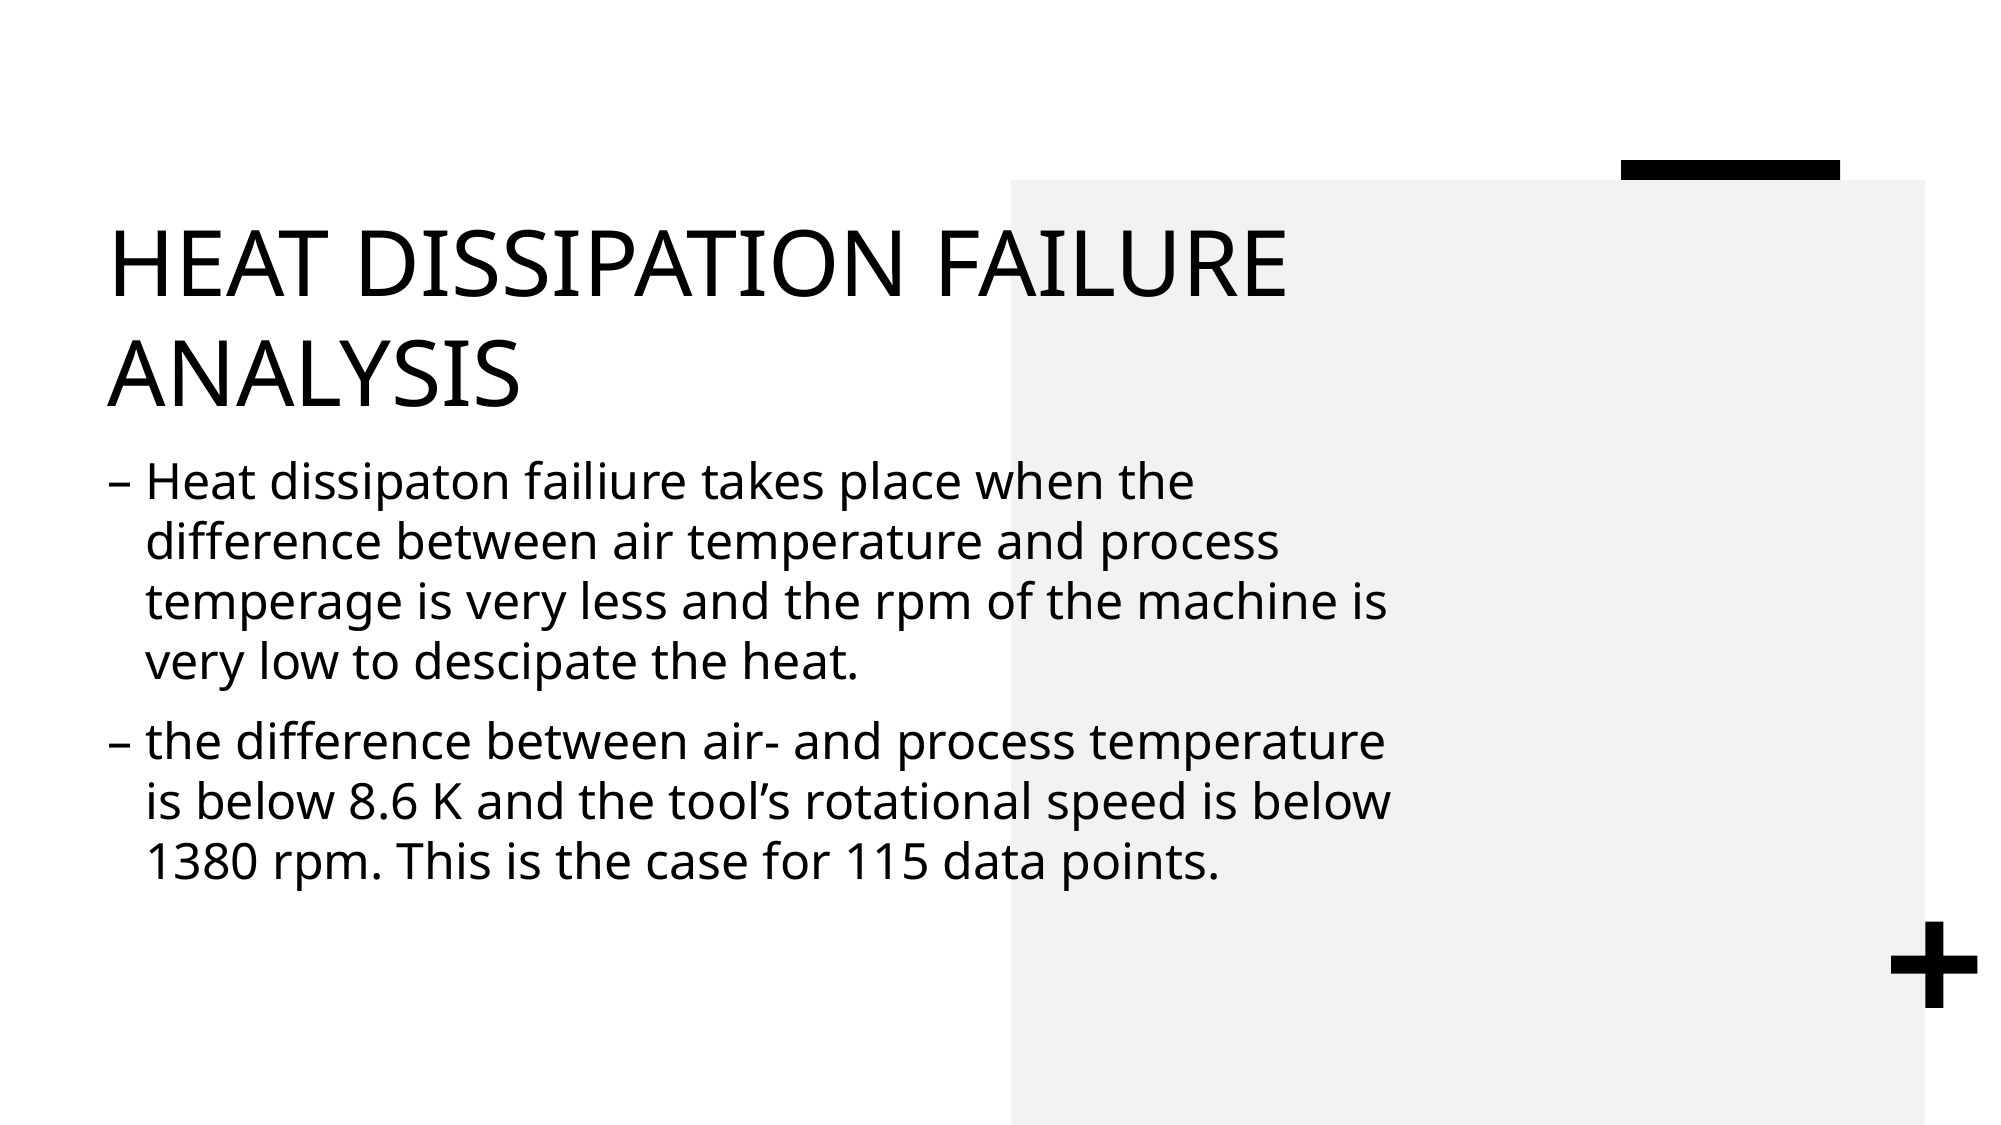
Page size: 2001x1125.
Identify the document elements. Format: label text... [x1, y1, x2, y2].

title HEAT DISSIPATION FAILURE ANALYSIS [92, 197, 1449, 435]
list Heat dissipaton failiure takes place when the difference between air temperature and process temperage is very less and the rpm of the machine is very low to descipate the heat. the difference between air- and process temperature is below 8.6 K and the tool’s rotational speed is below 1380 rpm. This is the case for 115 data points. [92, 441, 1449, 965]
